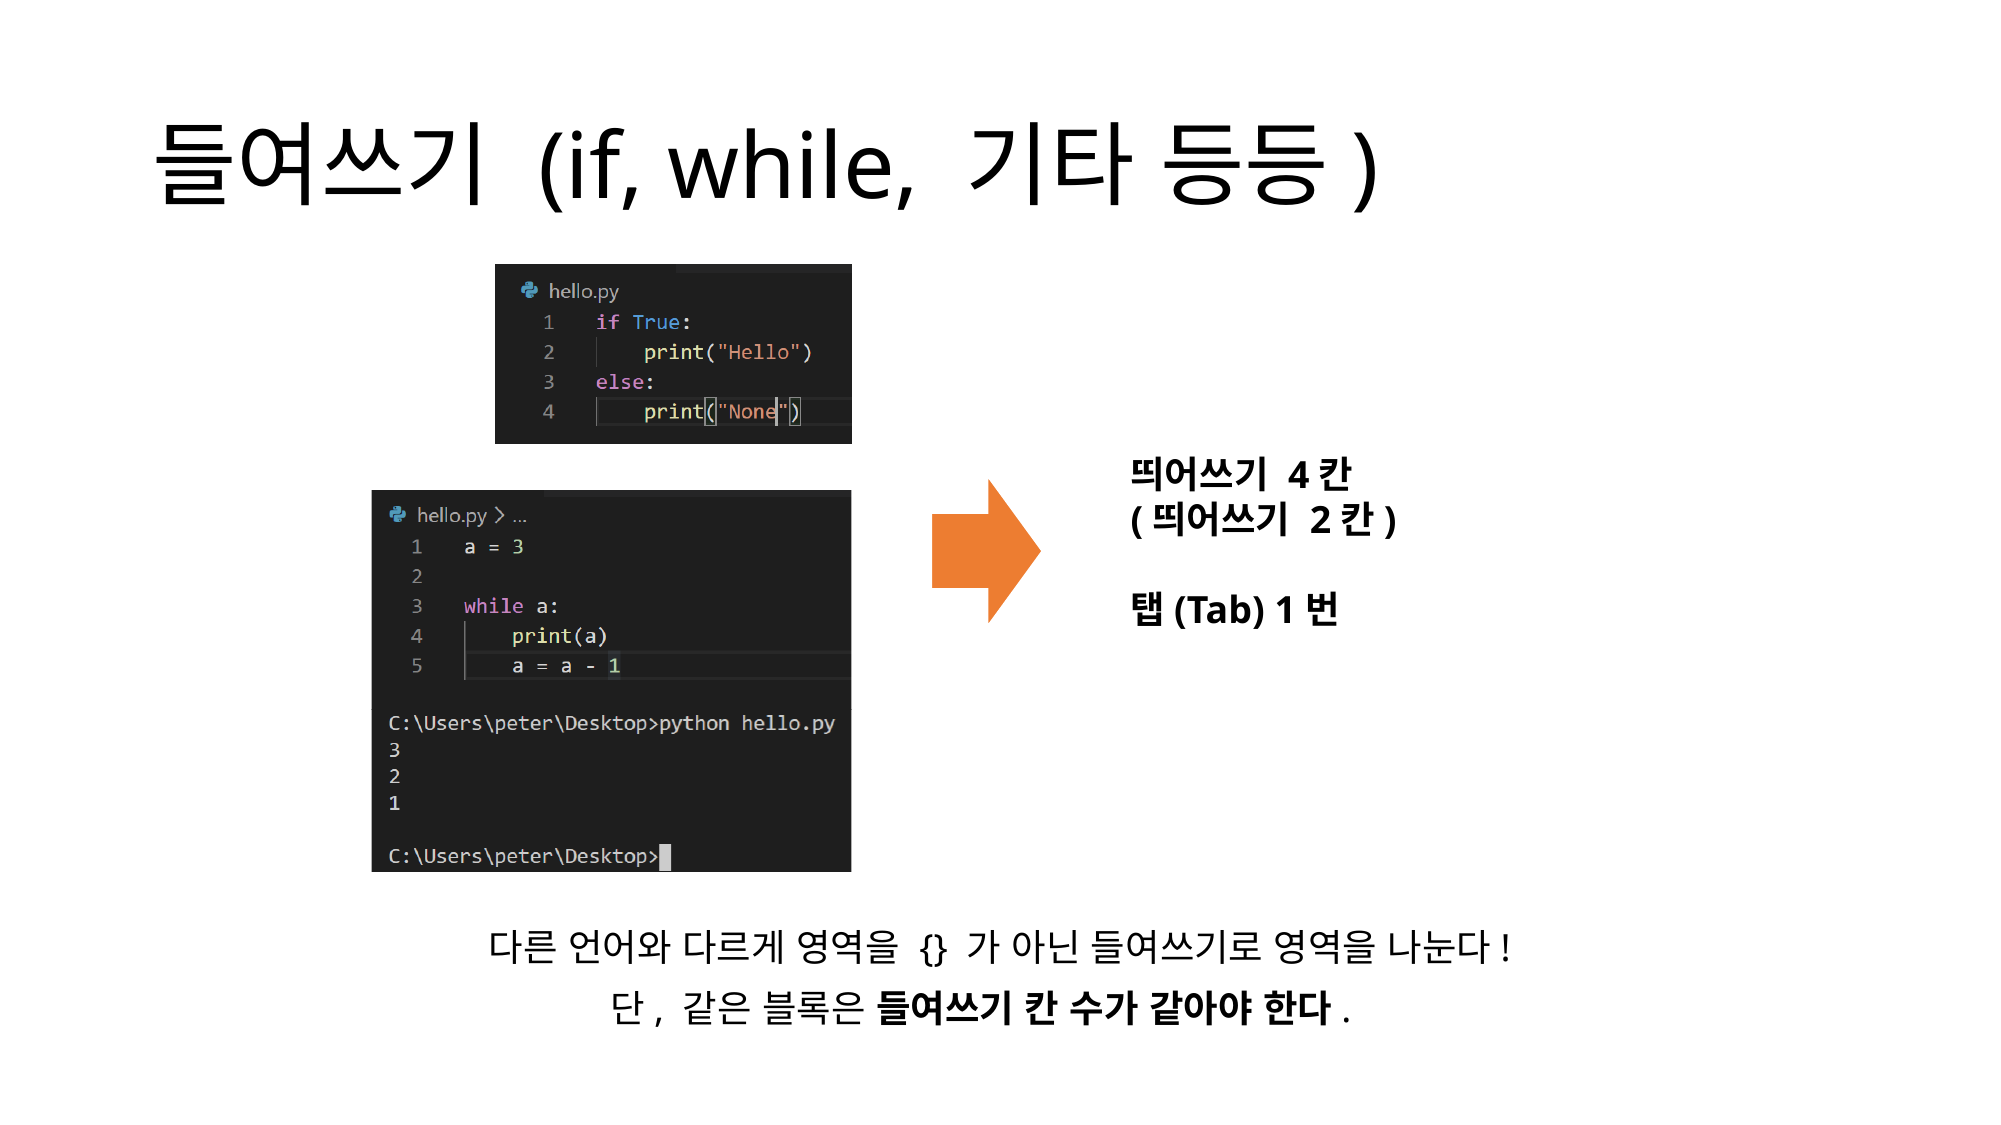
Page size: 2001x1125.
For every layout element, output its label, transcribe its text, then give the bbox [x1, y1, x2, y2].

picture [495, 264, 852, 445]
text_box 단, 같은 블록은 들여쓰기 칸 수가 같아야 한다. [204, 977, 1758, 1038]
text_box 다른 언어와 다르게 영역을 {} 가 아닌 들여쓰기로 영역을 나눈다! [474, 917, 1526, 977]
text_box 띄어쓰기 4칸 (띄어쓰기 2칸) 탭(Tab) 1번 [1115, 443, 1412, 639]
title 들여쓰기 (if, while, 기타 등등) [137, 59, 1863, 278]
picture [371, 489, 852, 872]
text_box [928, 468, 1046, 634]
